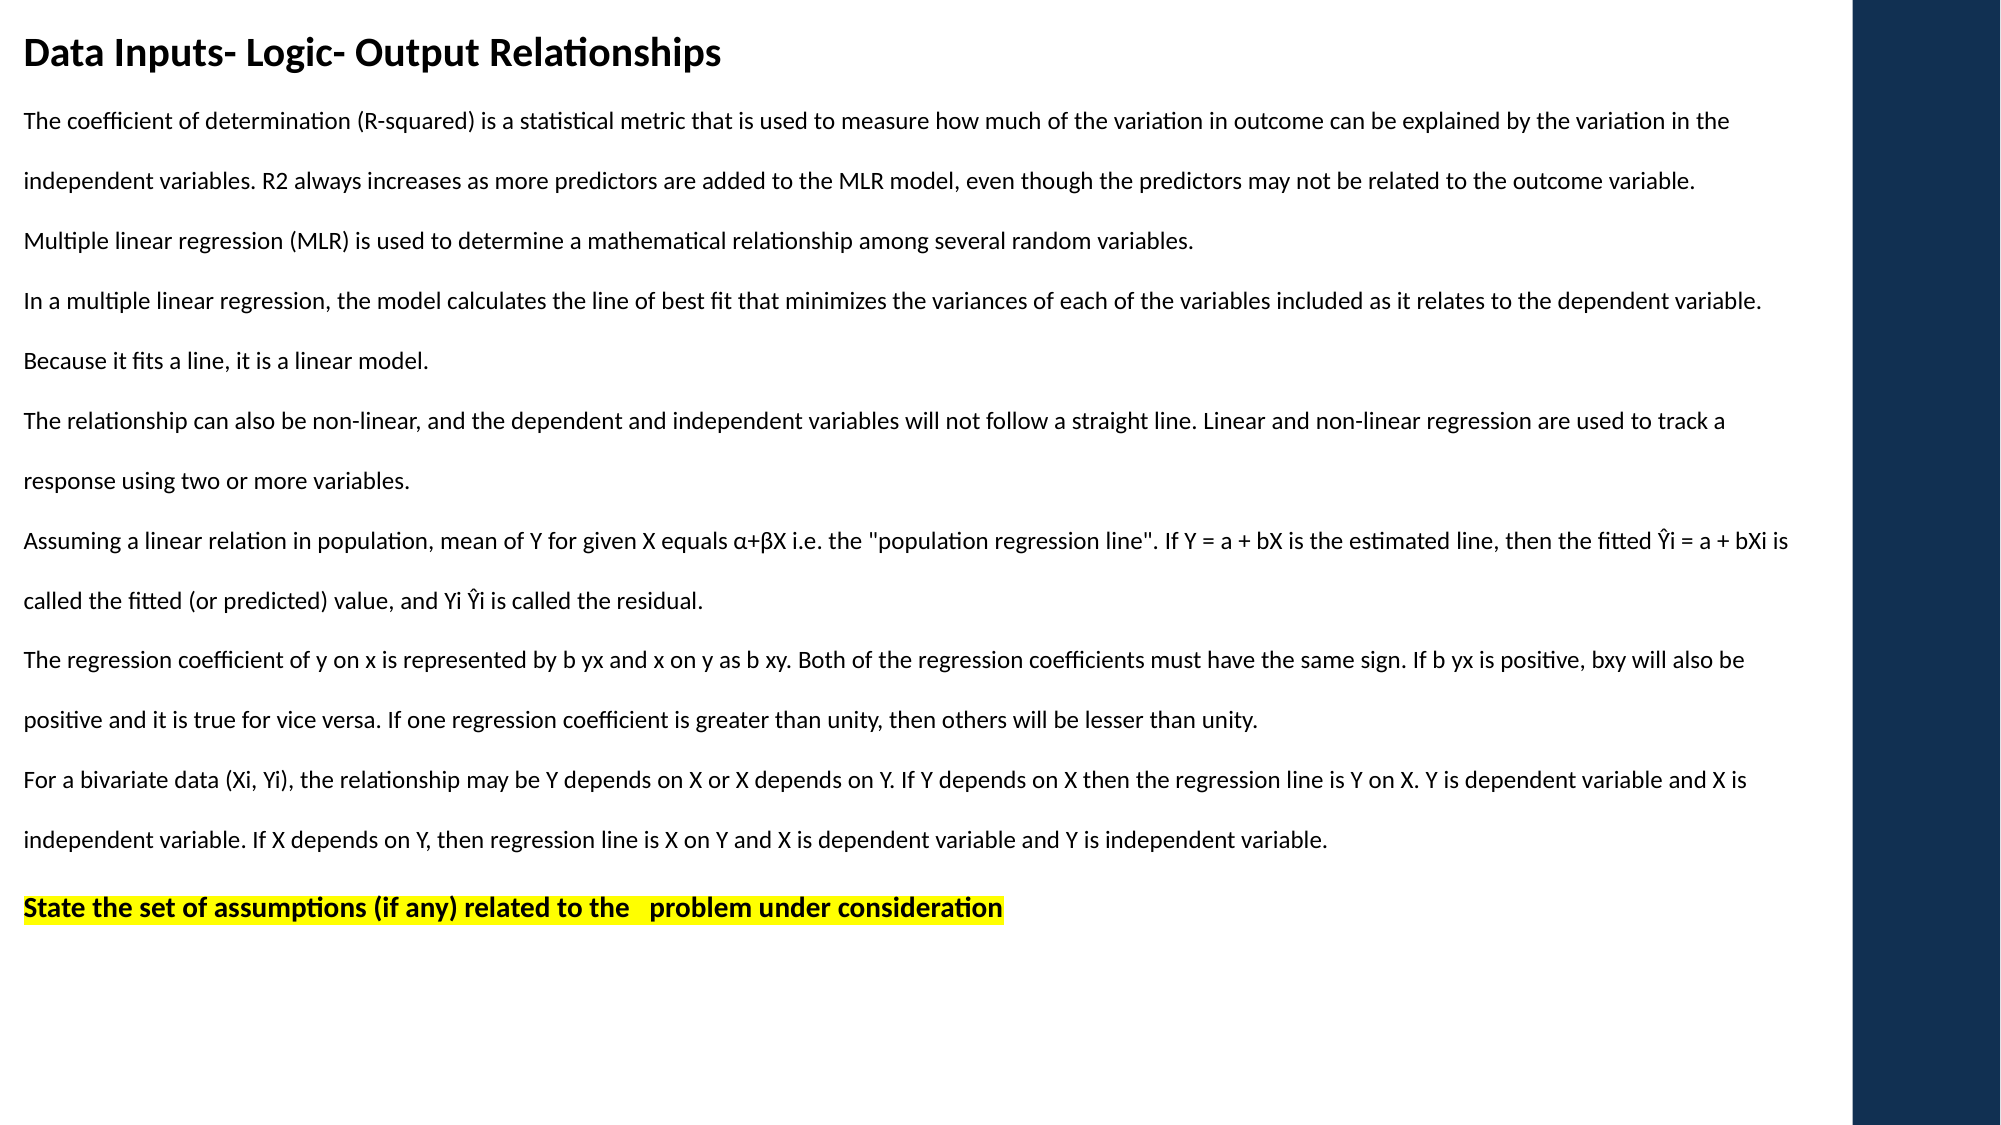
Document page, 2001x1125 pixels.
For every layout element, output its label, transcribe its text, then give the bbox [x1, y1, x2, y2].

text_box Data Inputs- Logic- Output Relationships The coefficient of determination (R-squared) is a statistical metric that is used to measure how much of the variation in outcome can be explained by the variation in the independent variables. R2 always increases as more predictors are added to the MLR model, even though the predictors may not be related to the outcome variable. Multiple linear regression (MLR) is used to determine a mathematical relationship among several random variables. In a multiple linear regression, the model calculates the line of best fit that minimizes the variances of each of the variables included as it relates to the dependent variable. Because it fits a line, it is a linear model. The relationship can also be non-linear, and the dependent and independent variables will not follow a straight line. Linear and non-linear regression are used to track a response using two or more variables. Assuming a linear relation in population, mean of Y for given X equals α+βX i.e. the "population regression line". If Y = a + bX is the estimated line, then the fitted Ŷi = a + bXi is called the fitted (or predicted) value, and Yi Ŷi is called the residual. The regression coefficient of y on x is represented by b yx and x on y as b xy. Both of the regression coefficients must have the same sign. If b yx is positive, bxy will also be positive and it is true for vice versa. If one regression coefficient is greater than unity, then others will be lesser than unity. For a bivariate data (Xi, Yi), the relationship may be Y depends on X or X depends on Y. If Y depends on X then the regression line is Y on X. Y is dependent variable and X is independent variable. If X depends on Y, then regression line is X on Y and X is dependent variable and Y is independent variable. State the set of assumptions (if any) related to the problem under consideration [8, 0, 1819, 931]
